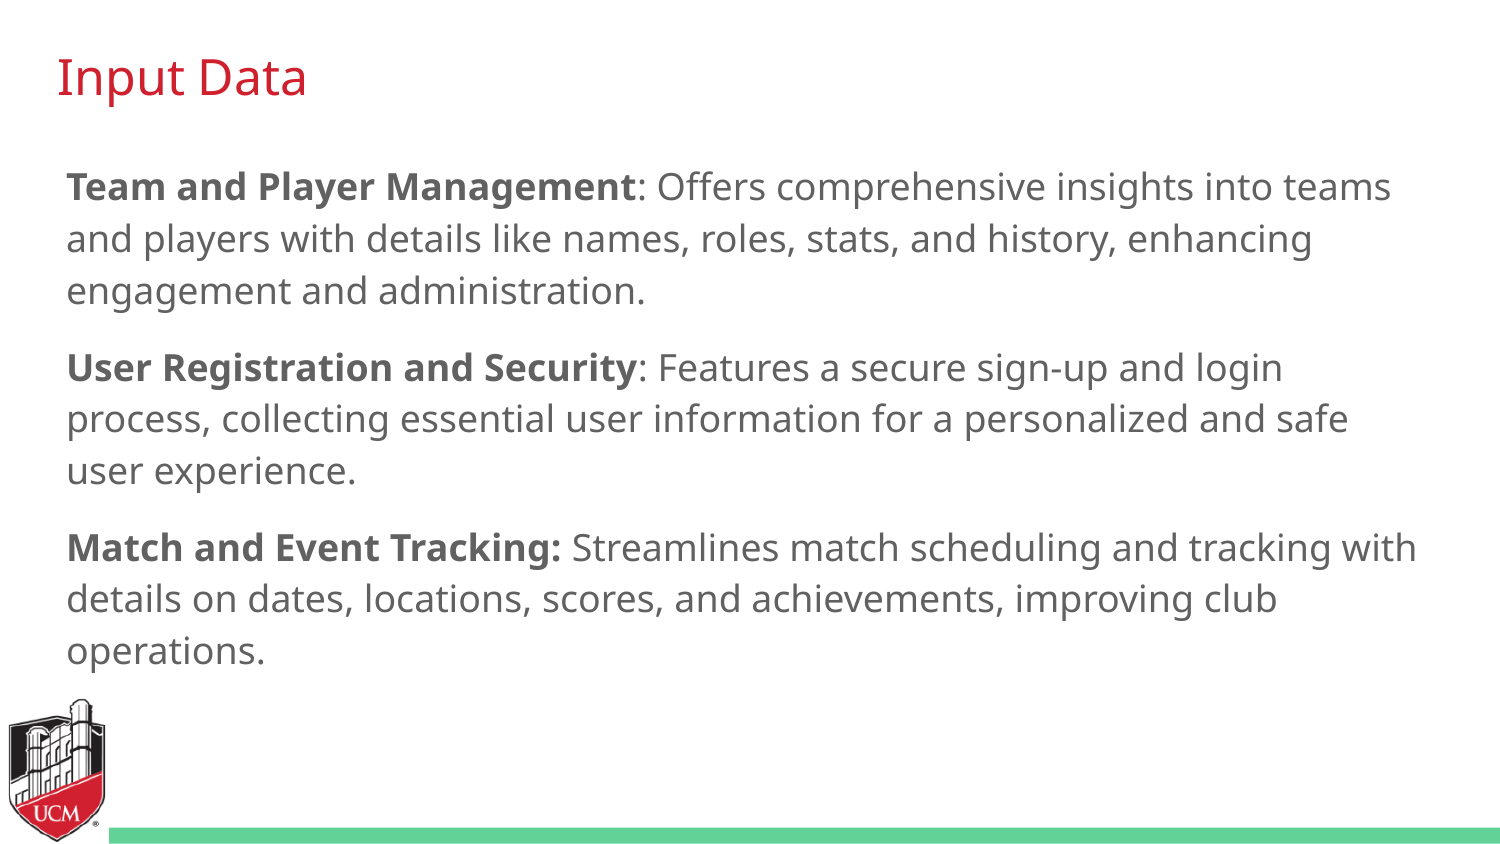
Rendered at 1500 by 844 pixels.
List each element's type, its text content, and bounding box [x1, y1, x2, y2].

list Team and Player Management: Offers comprehensive insights into teams and players with details like names, roles, stats, and history, enhancing engagement and administration. User Registration and Security: Features a secure sign-up and login process, collecting essential user information for a personalized and safe user experience. Match and Event Tracking: Streamlines match scheduling and tracking with details on dates, locations, scores, and achievements, improving club operations. [51, 141, 1449, 703]
picture [0, 696, 109, 844]
text_box Input Data [42, 30, 1492, 121]
